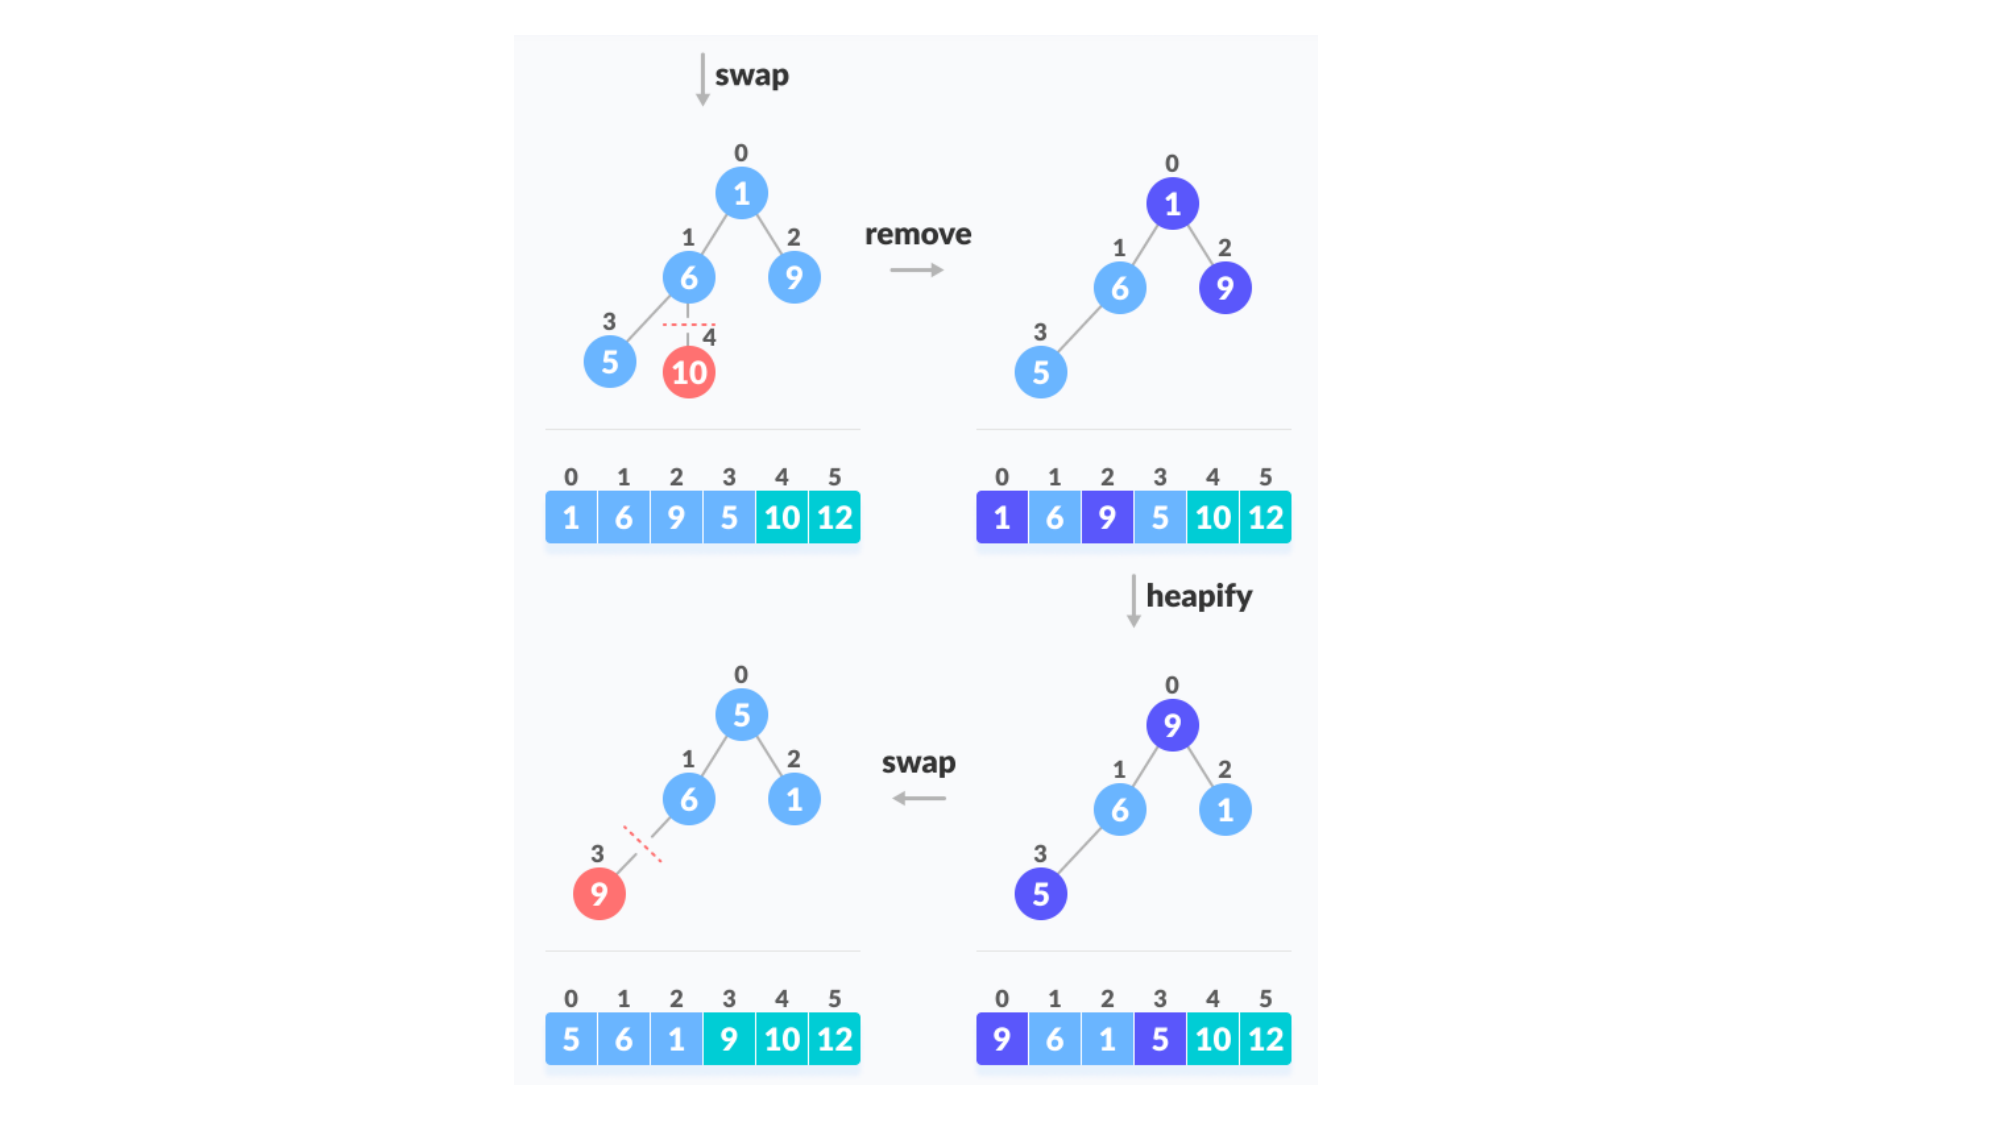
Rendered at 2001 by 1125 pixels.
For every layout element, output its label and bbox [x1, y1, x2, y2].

picture [514, 35, 1318, 1085]
